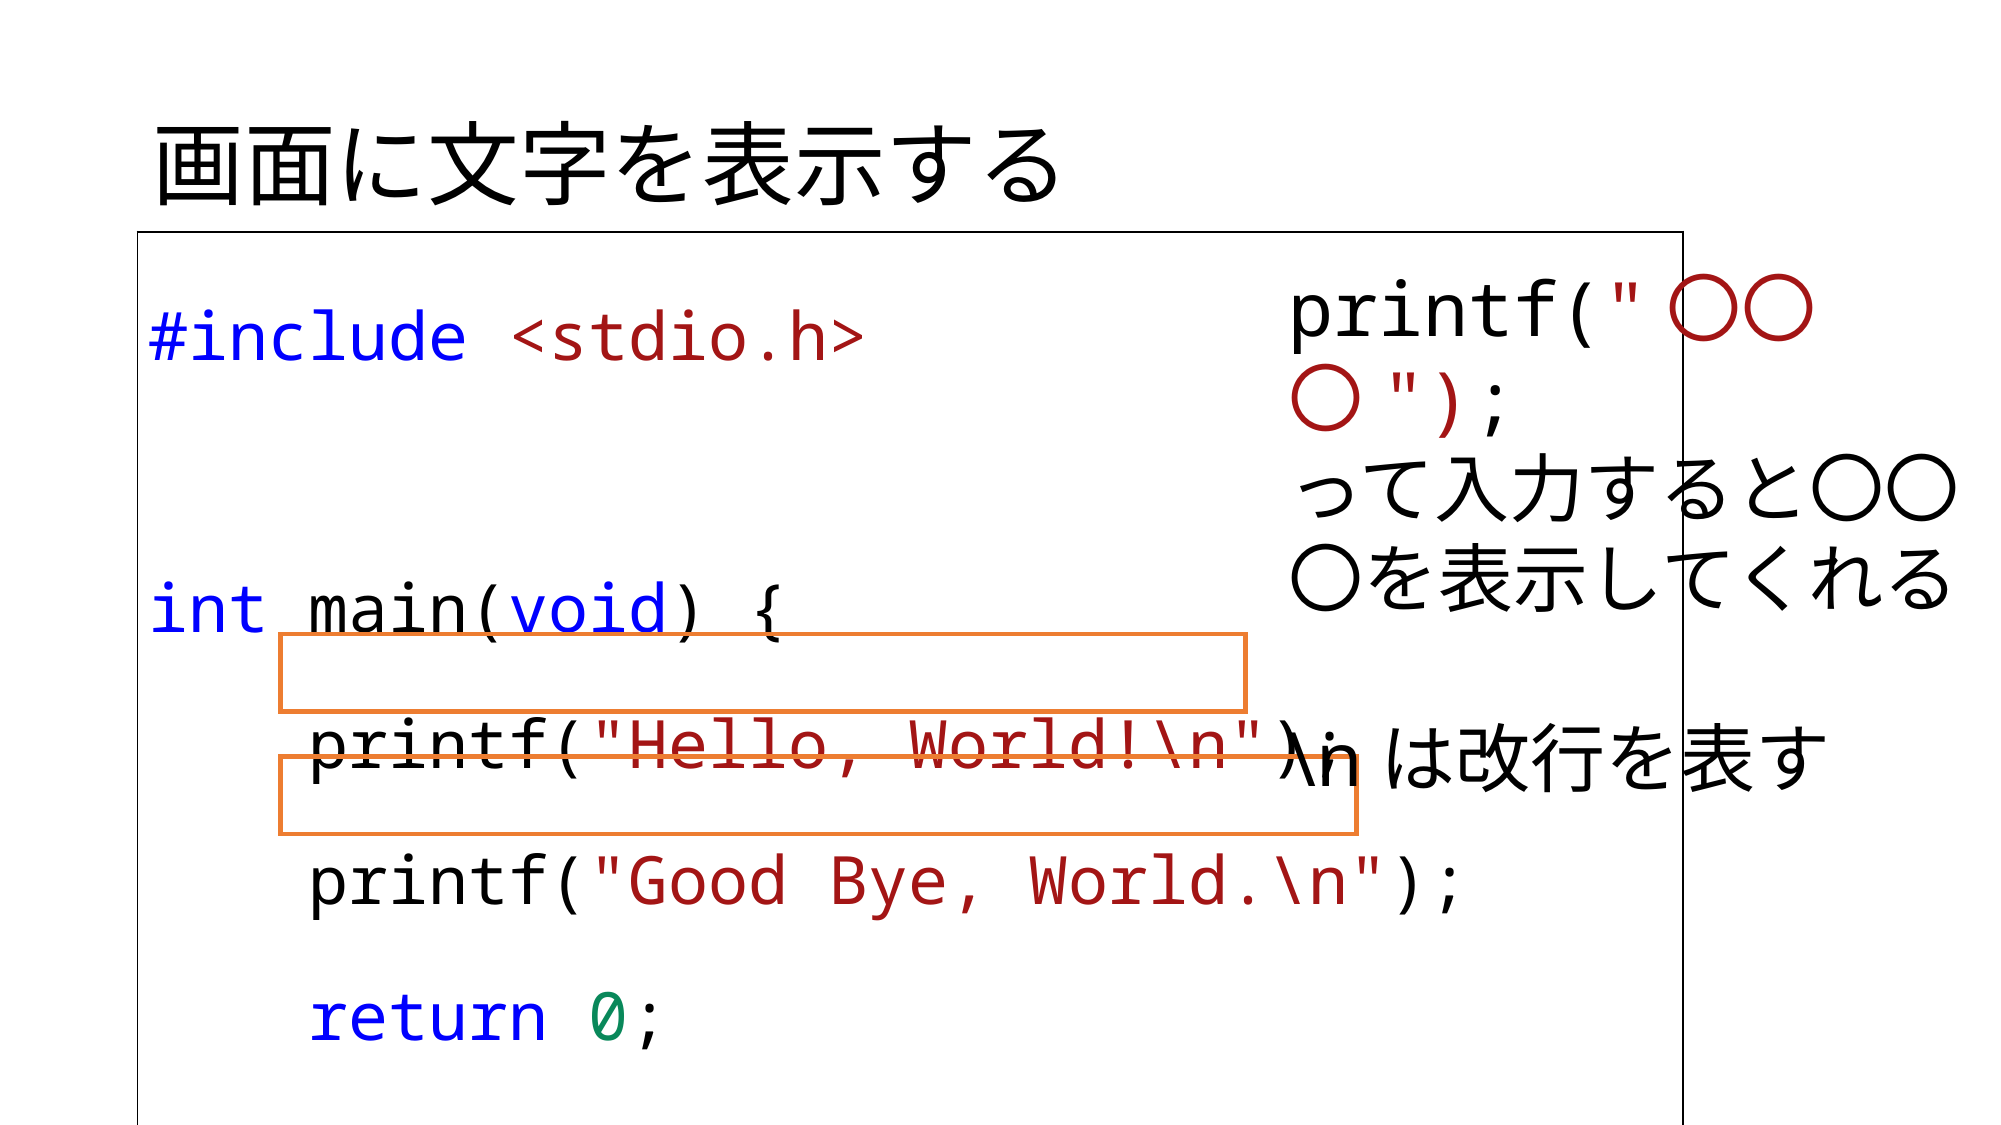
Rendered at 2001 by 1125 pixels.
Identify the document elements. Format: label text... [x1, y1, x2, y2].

text_box [280, 633, 1247, 713]
text_box [280, 756, 1357, 835]
table_header #include <stdio.h> int main(void) { printf("Hello, World!\n"); printf("Good Bye, World.\n"); return 0; } [138, 278, 1682, 1125]
title 画面に文字を表示する [137, 59, 1863, 278]
text_box printf("〇〇〇"); って入力すると〇〇〇を表示してくれる \nは改行を表す [1273, 254, 2000, 809]
